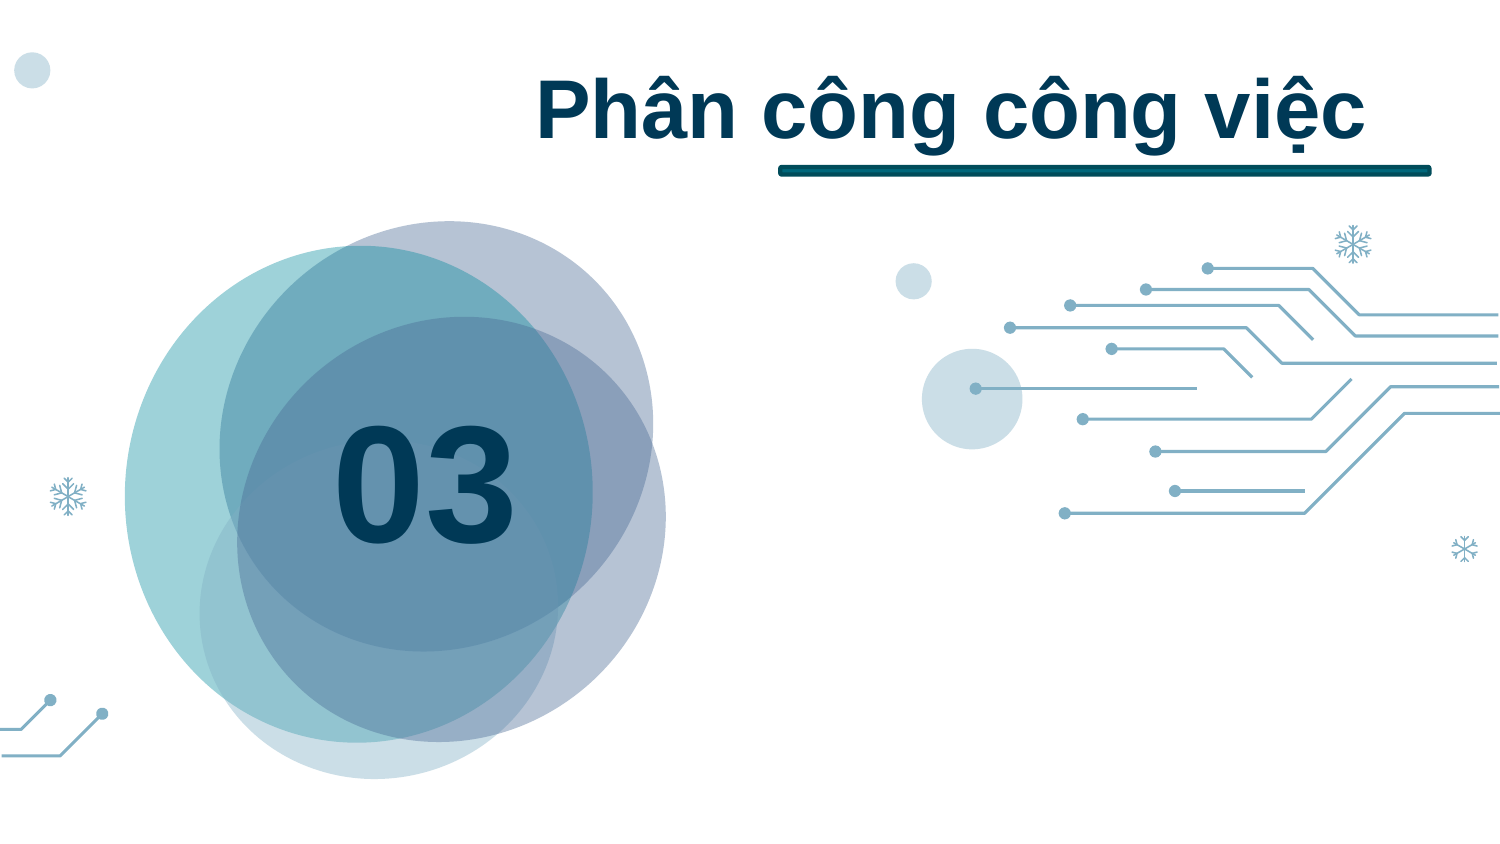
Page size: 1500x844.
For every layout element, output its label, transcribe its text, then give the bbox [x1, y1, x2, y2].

text_box [778, 164, 1432, 177]
text_box 03 [318, 368, 578, 584]
title Phân công công việc [318, 40, 1500, 152]
